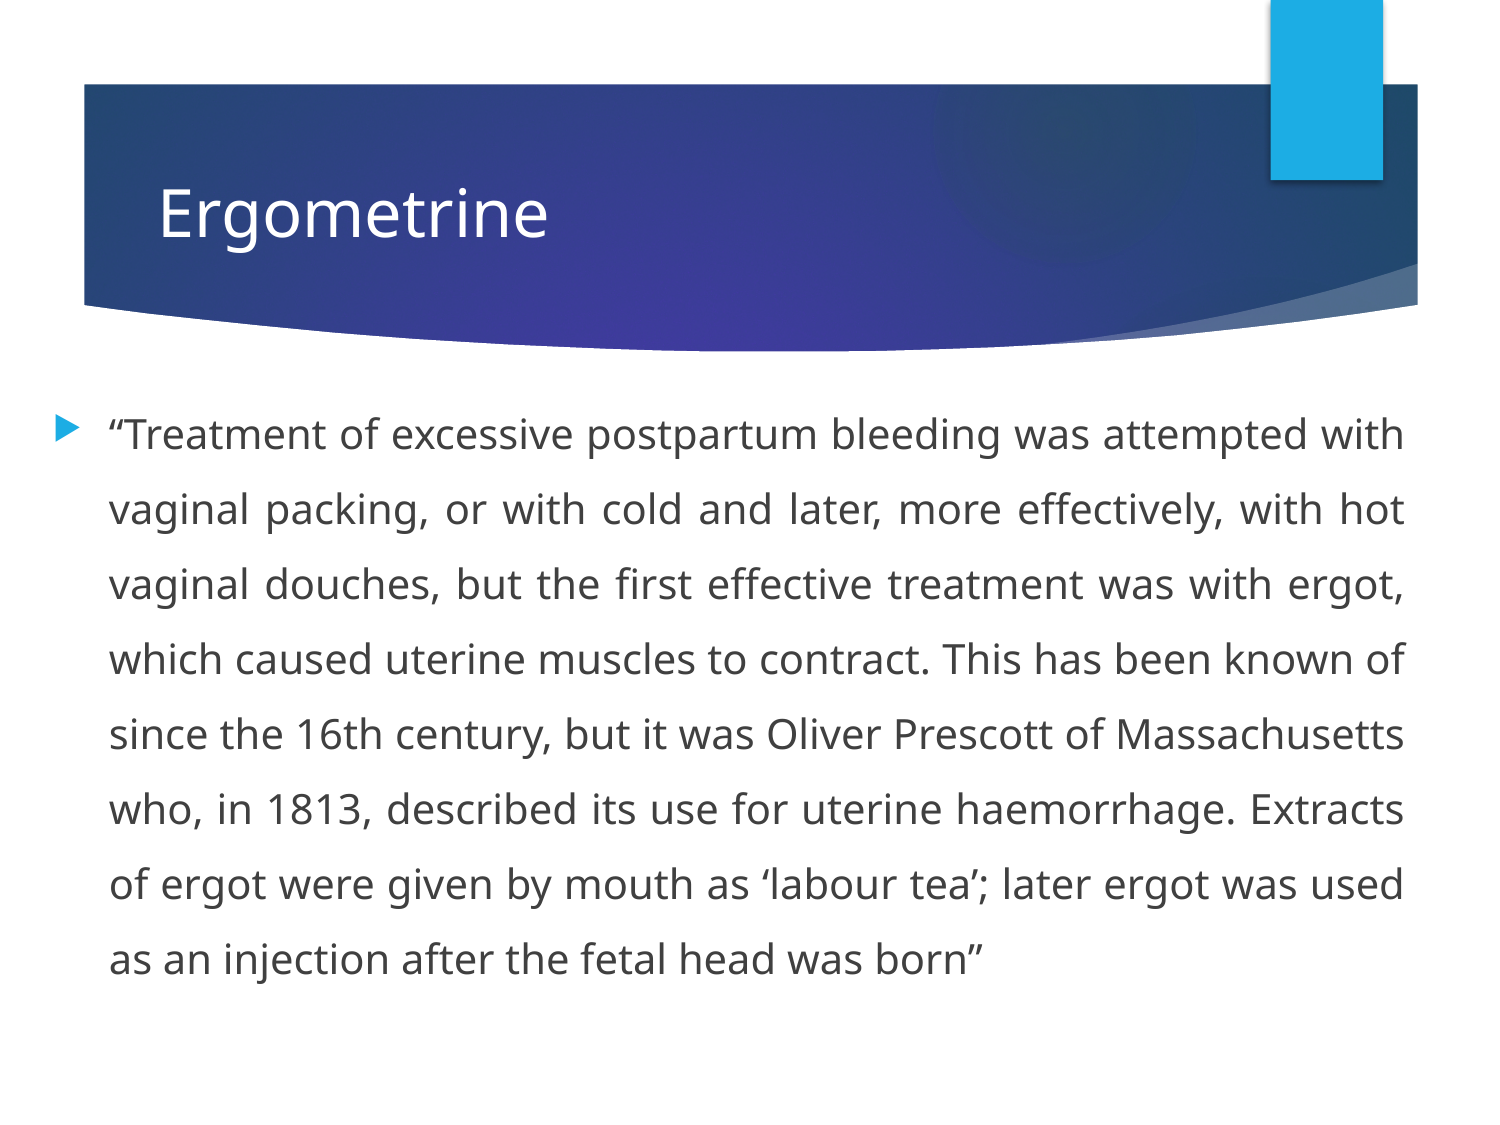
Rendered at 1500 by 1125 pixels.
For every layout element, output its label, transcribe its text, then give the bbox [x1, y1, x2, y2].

list “Treatment of excessive postpartum bleeding was attempted with vaginal packing, or with cold and later, more effectively, with hot vaginal douches, but the first effective treatment was with ergot, which caused uterine muscles to contract. This has been known of since the 16th century, but it was Oliver Prescott of Massachusetts who, in 1813, described its use for uterine haemorrhage. Extracts of ergot were given by mouth as ‘labour tea’; later ergot was used as an injection after the fetal head was born” [37, 375, 1421, 1067]
title Ergometrine [142, 152, 1183, 269]
